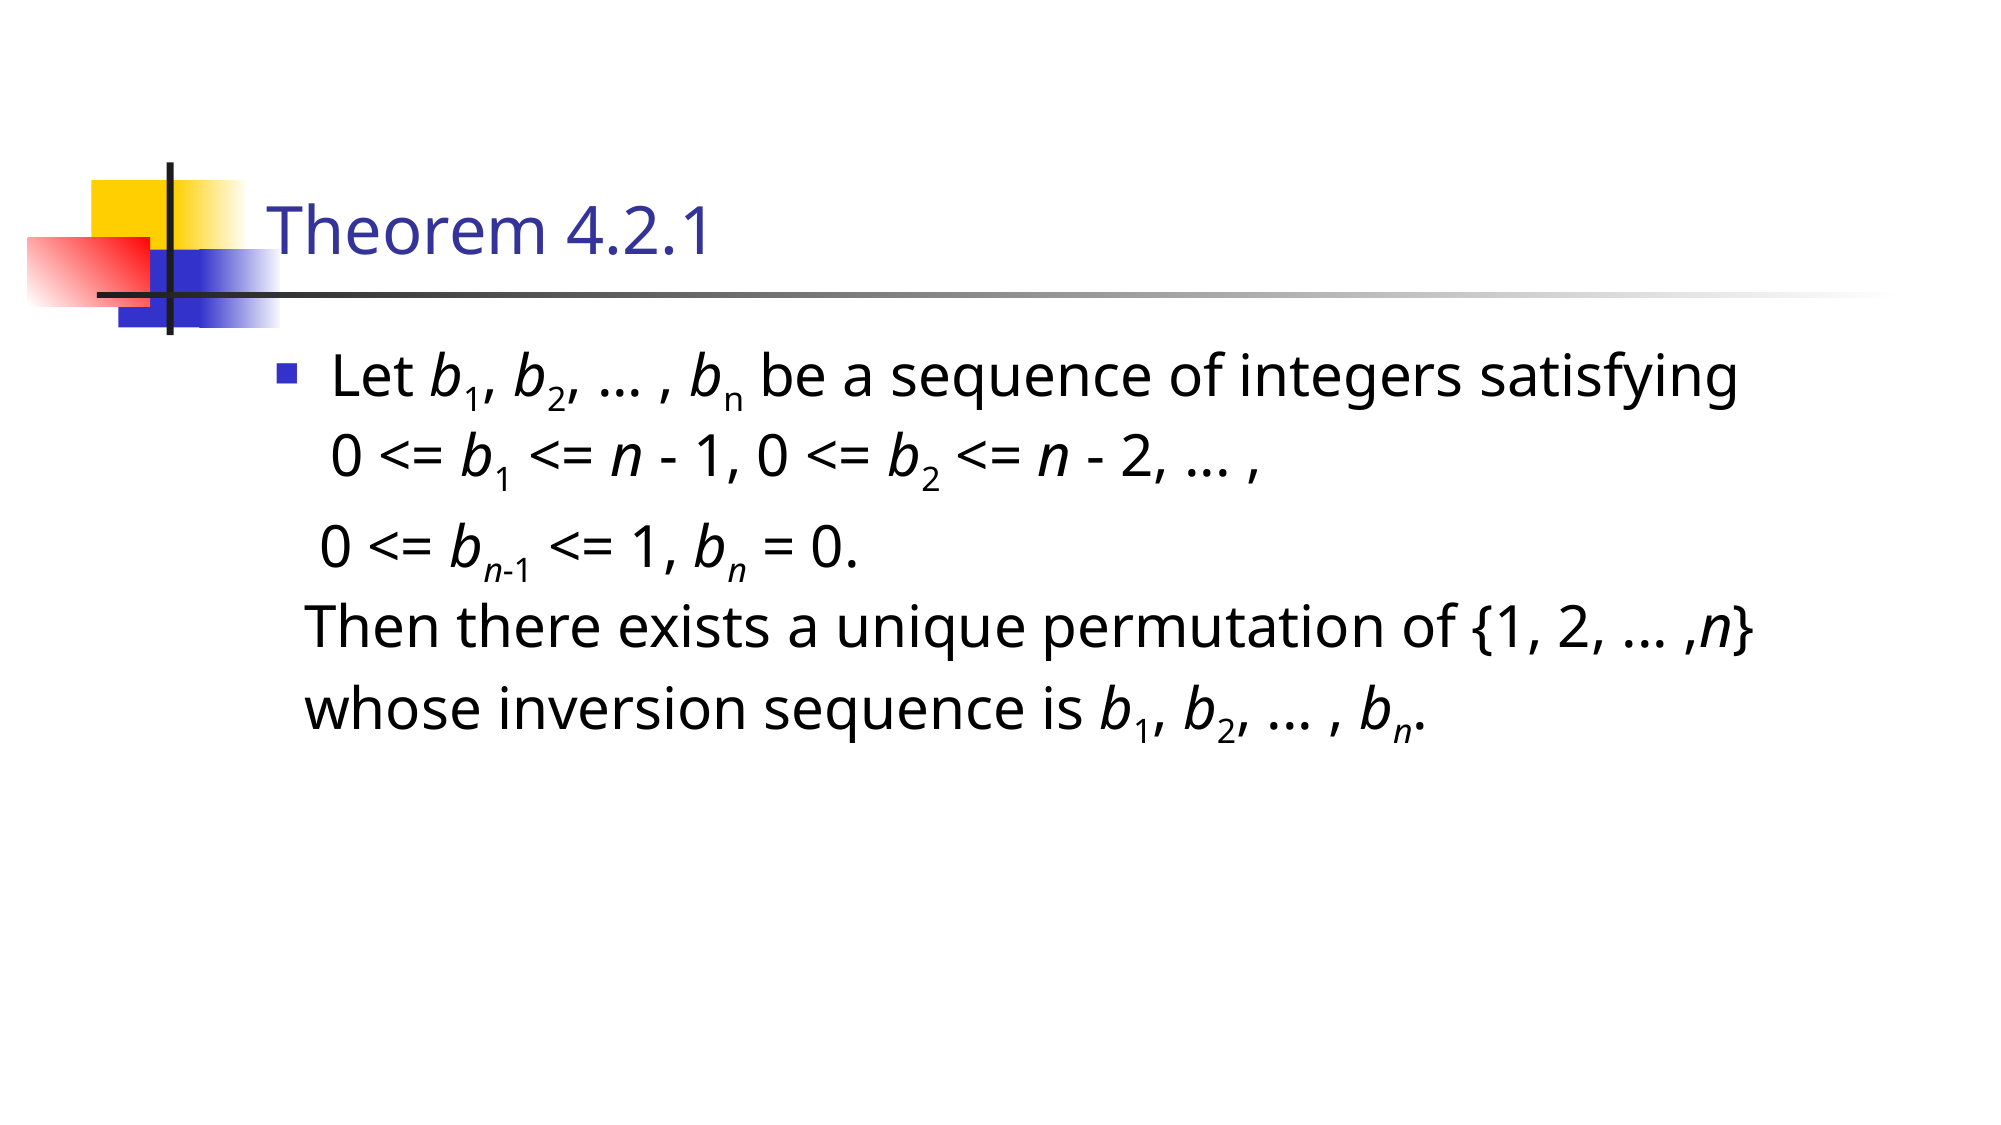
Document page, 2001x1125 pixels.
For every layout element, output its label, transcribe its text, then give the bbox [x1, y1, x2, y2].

list Let b1, b2, ... , bn be a sequence of integers satisfying 0 <= b1 <= n - 1, 0 <= b2 <= n - 2, ... , 0 <= bn-1 <= 1, bn = 0. Then there exists a unique permutation of {1, 2, ... ,n} whose inversion sequence is b1, b2, ... , bn. [258, 331, 1959, 1006]
title Theorem 4.2.1 [251, 35, 1957, 275]
